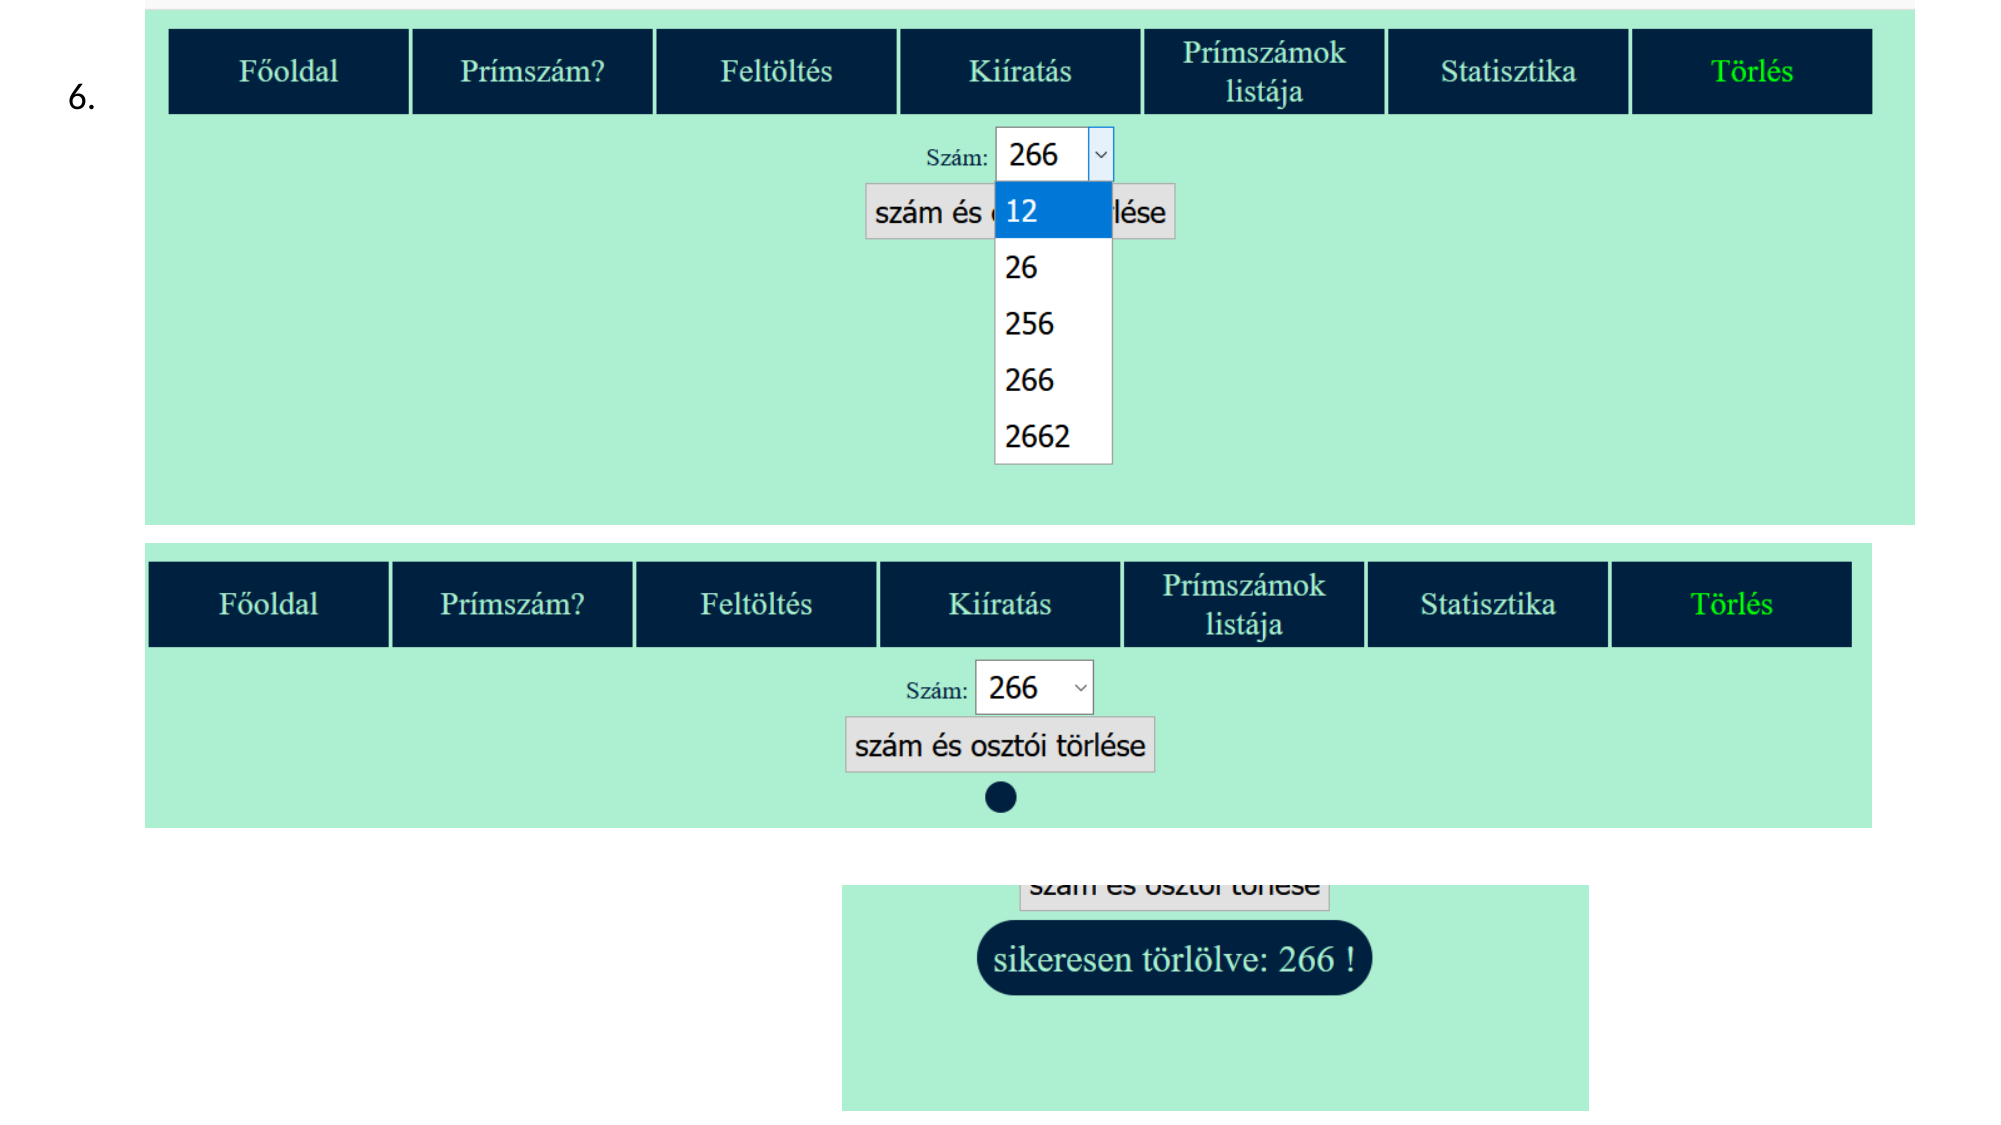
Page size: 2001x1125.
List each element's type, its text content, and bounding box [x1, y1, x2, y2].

picture [145, 543, 1872, 828]
picture [145, 0, 1915, 526]
picture [842, 885, 1589, 1111]
text_box 6. [53, 64, 112, 124]
